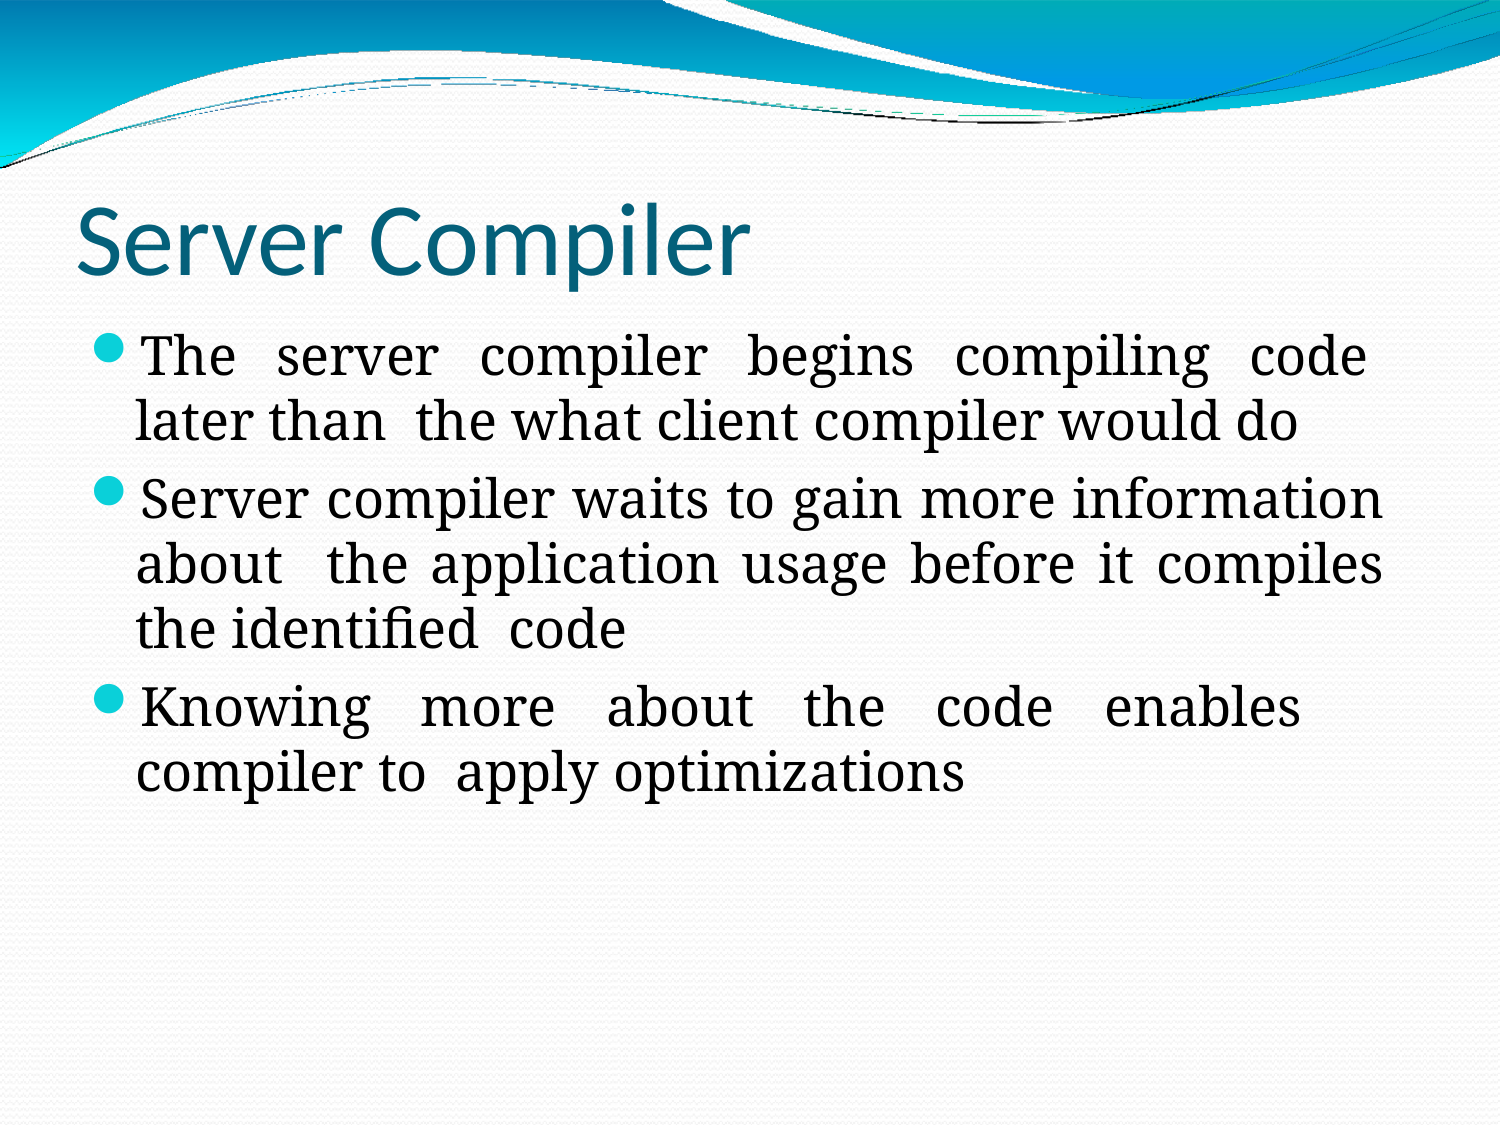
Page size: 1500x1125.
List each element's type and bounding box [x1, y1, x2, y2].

text_box [0, 0, 1500, 1125]
